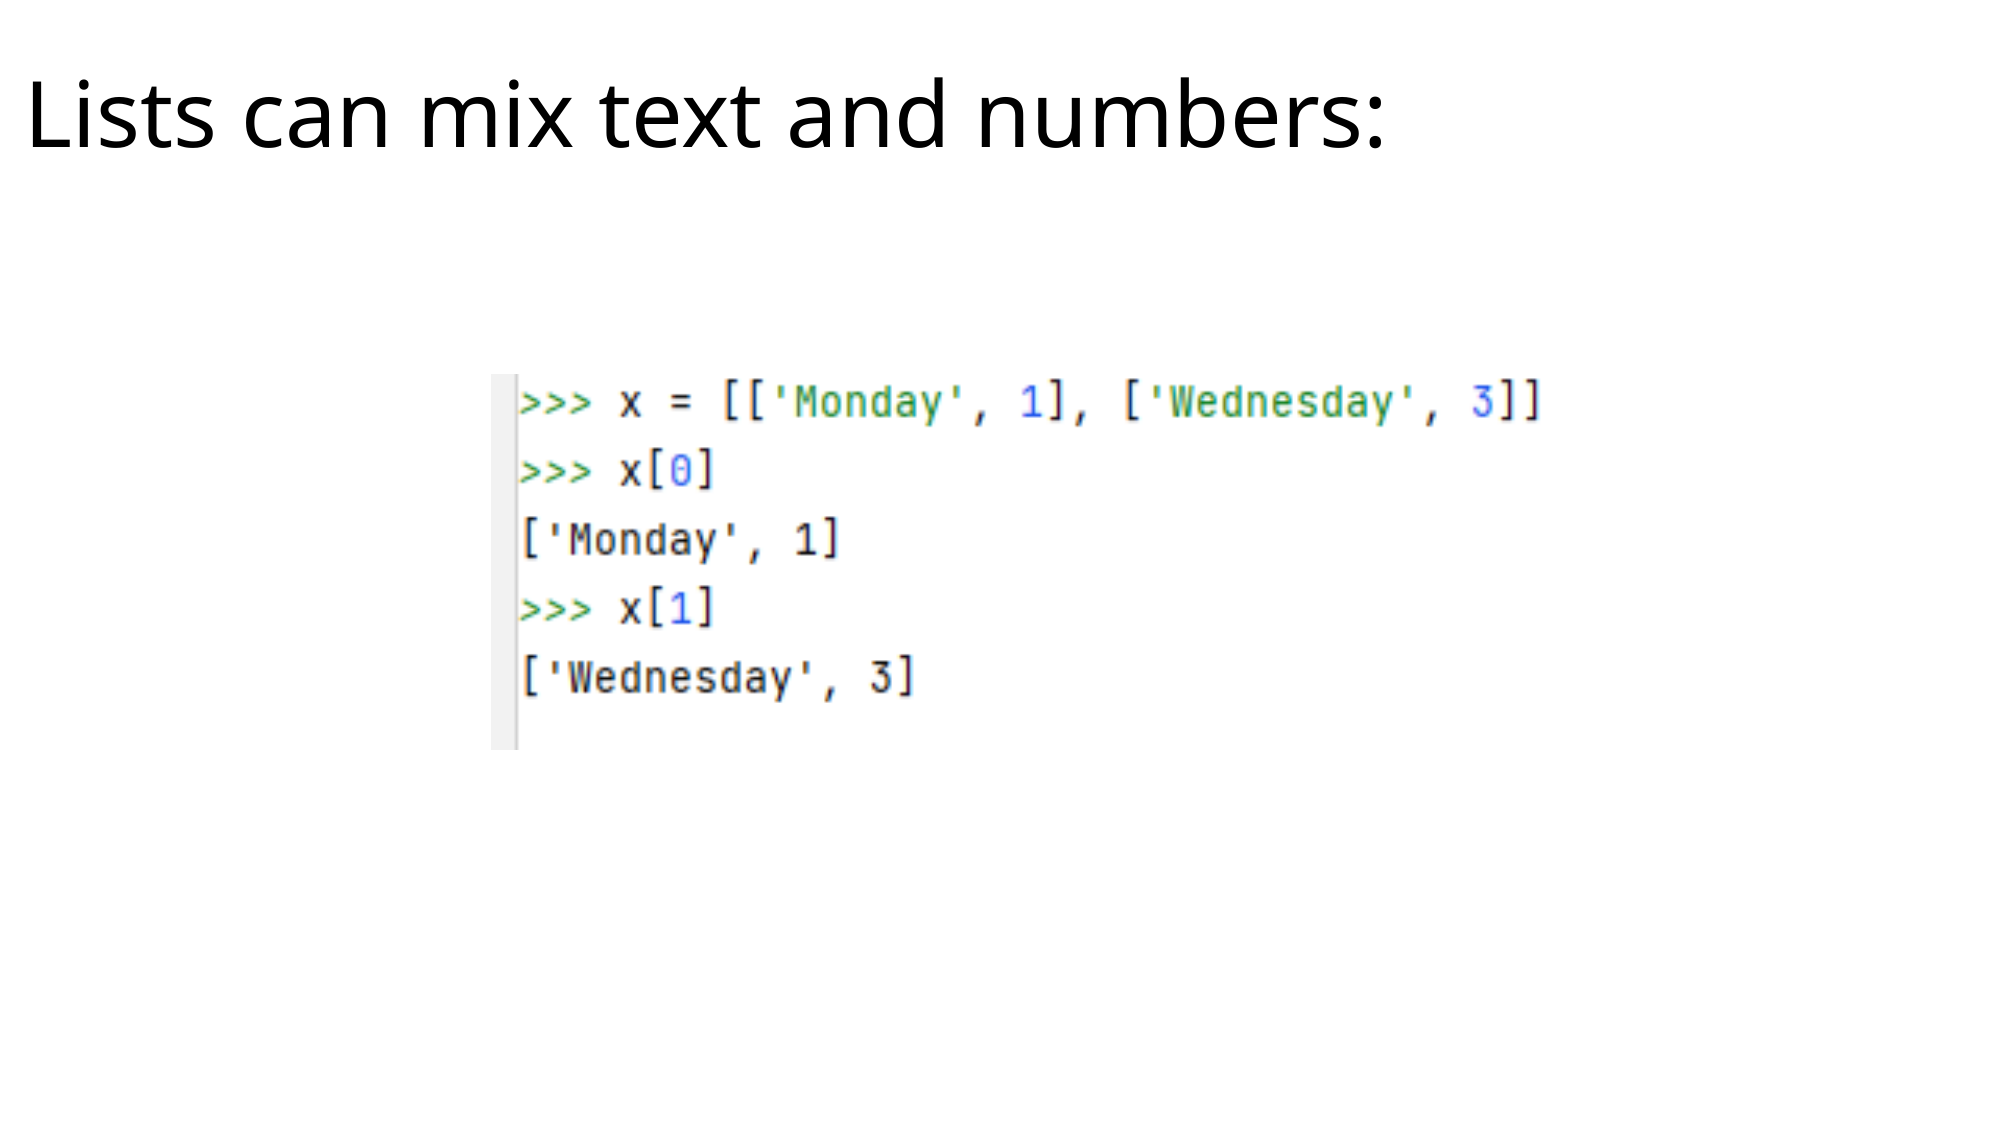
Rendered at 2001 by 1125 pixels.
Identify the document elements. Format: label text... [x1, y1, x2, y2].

picture [491, 374, 1603, 750]
title Lists can mix text and numbers: [9, 8, 2000, 227]
